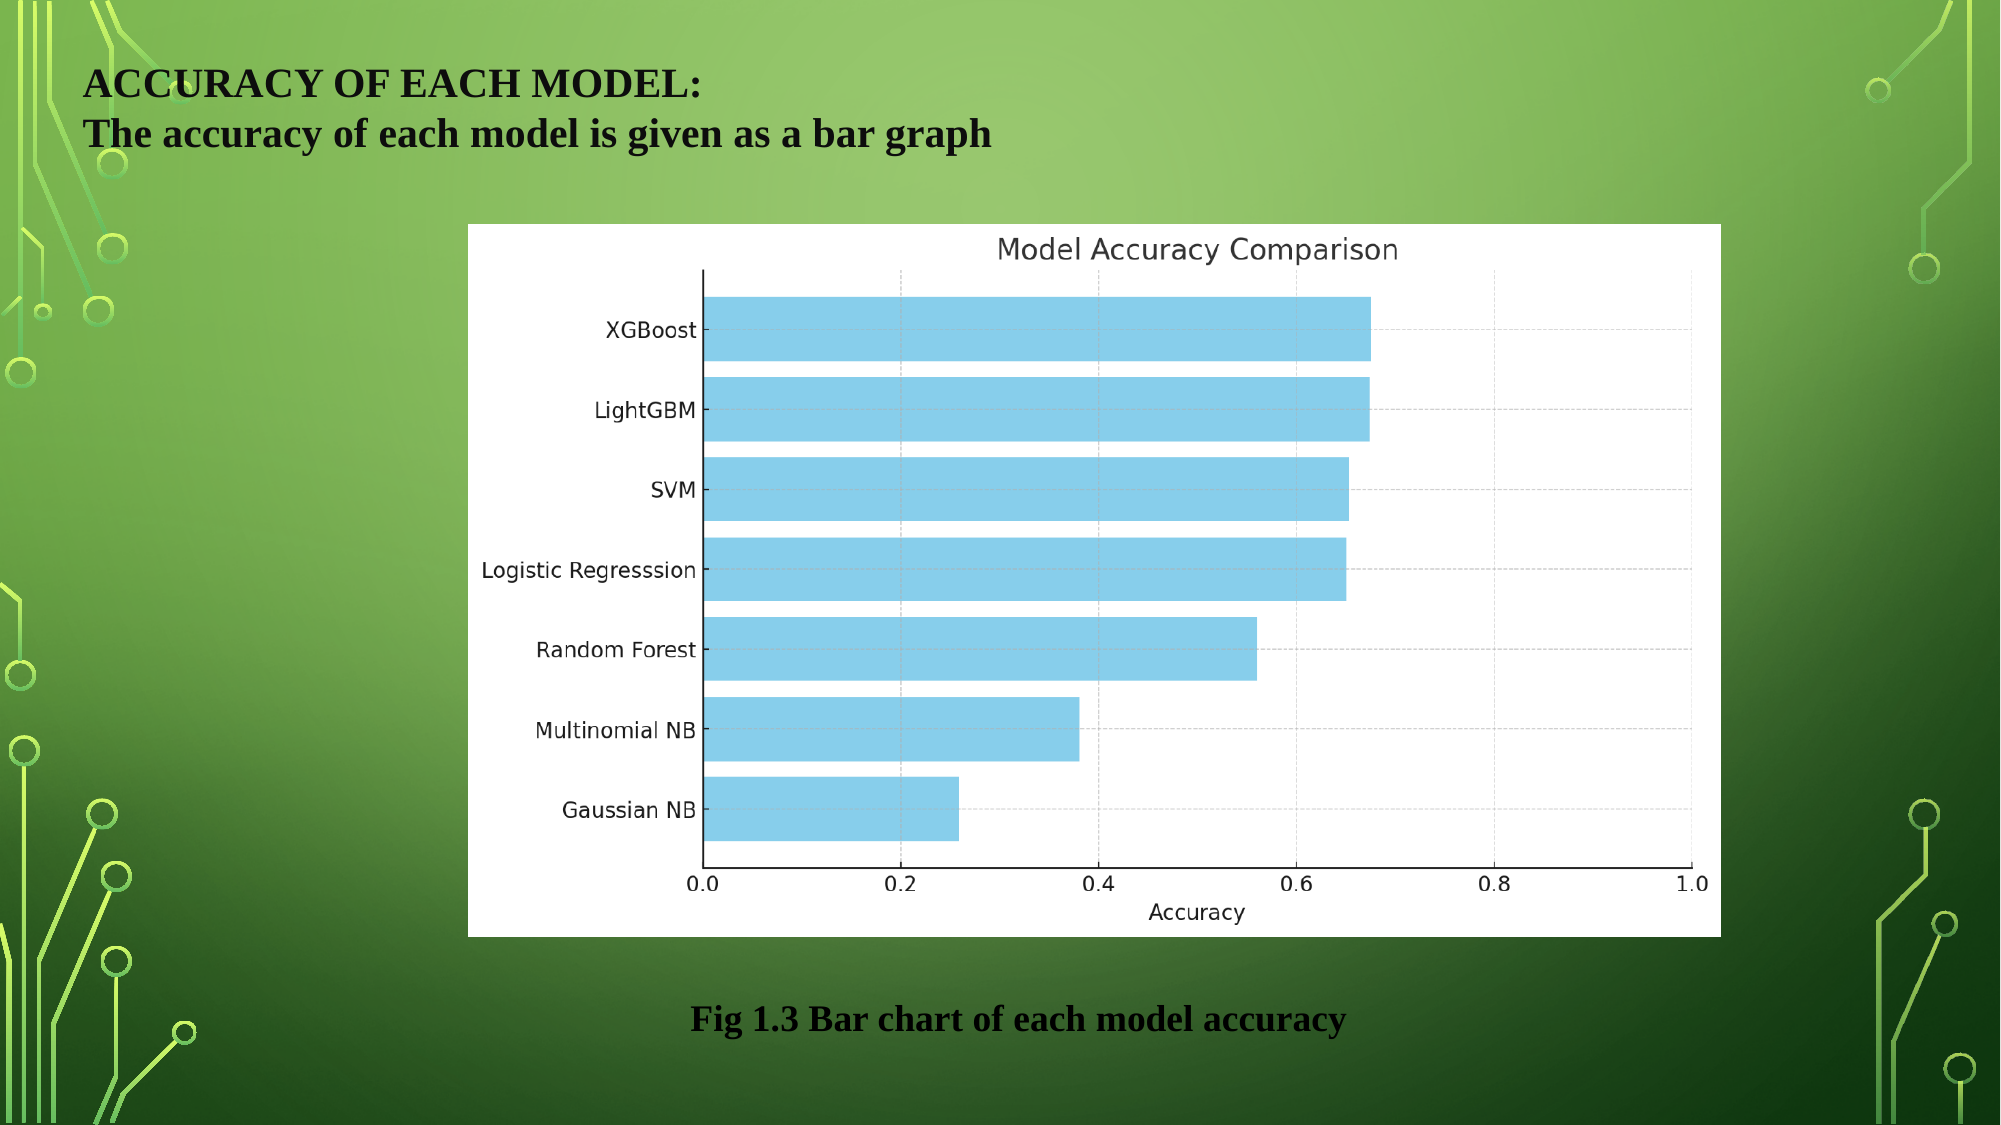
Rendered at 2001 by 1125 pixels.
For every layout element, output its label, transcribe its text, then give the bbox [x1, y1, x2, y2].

picture [468, 224, 1721, 937]
text_box Fig 1.3 Bar chart of each model accuracy [675, 986, 1564, 1047]
text_box ACCURACY OF EACH MODEL: The accuracy of each model is given as a bar graph [67, 48, 1564, 163]
